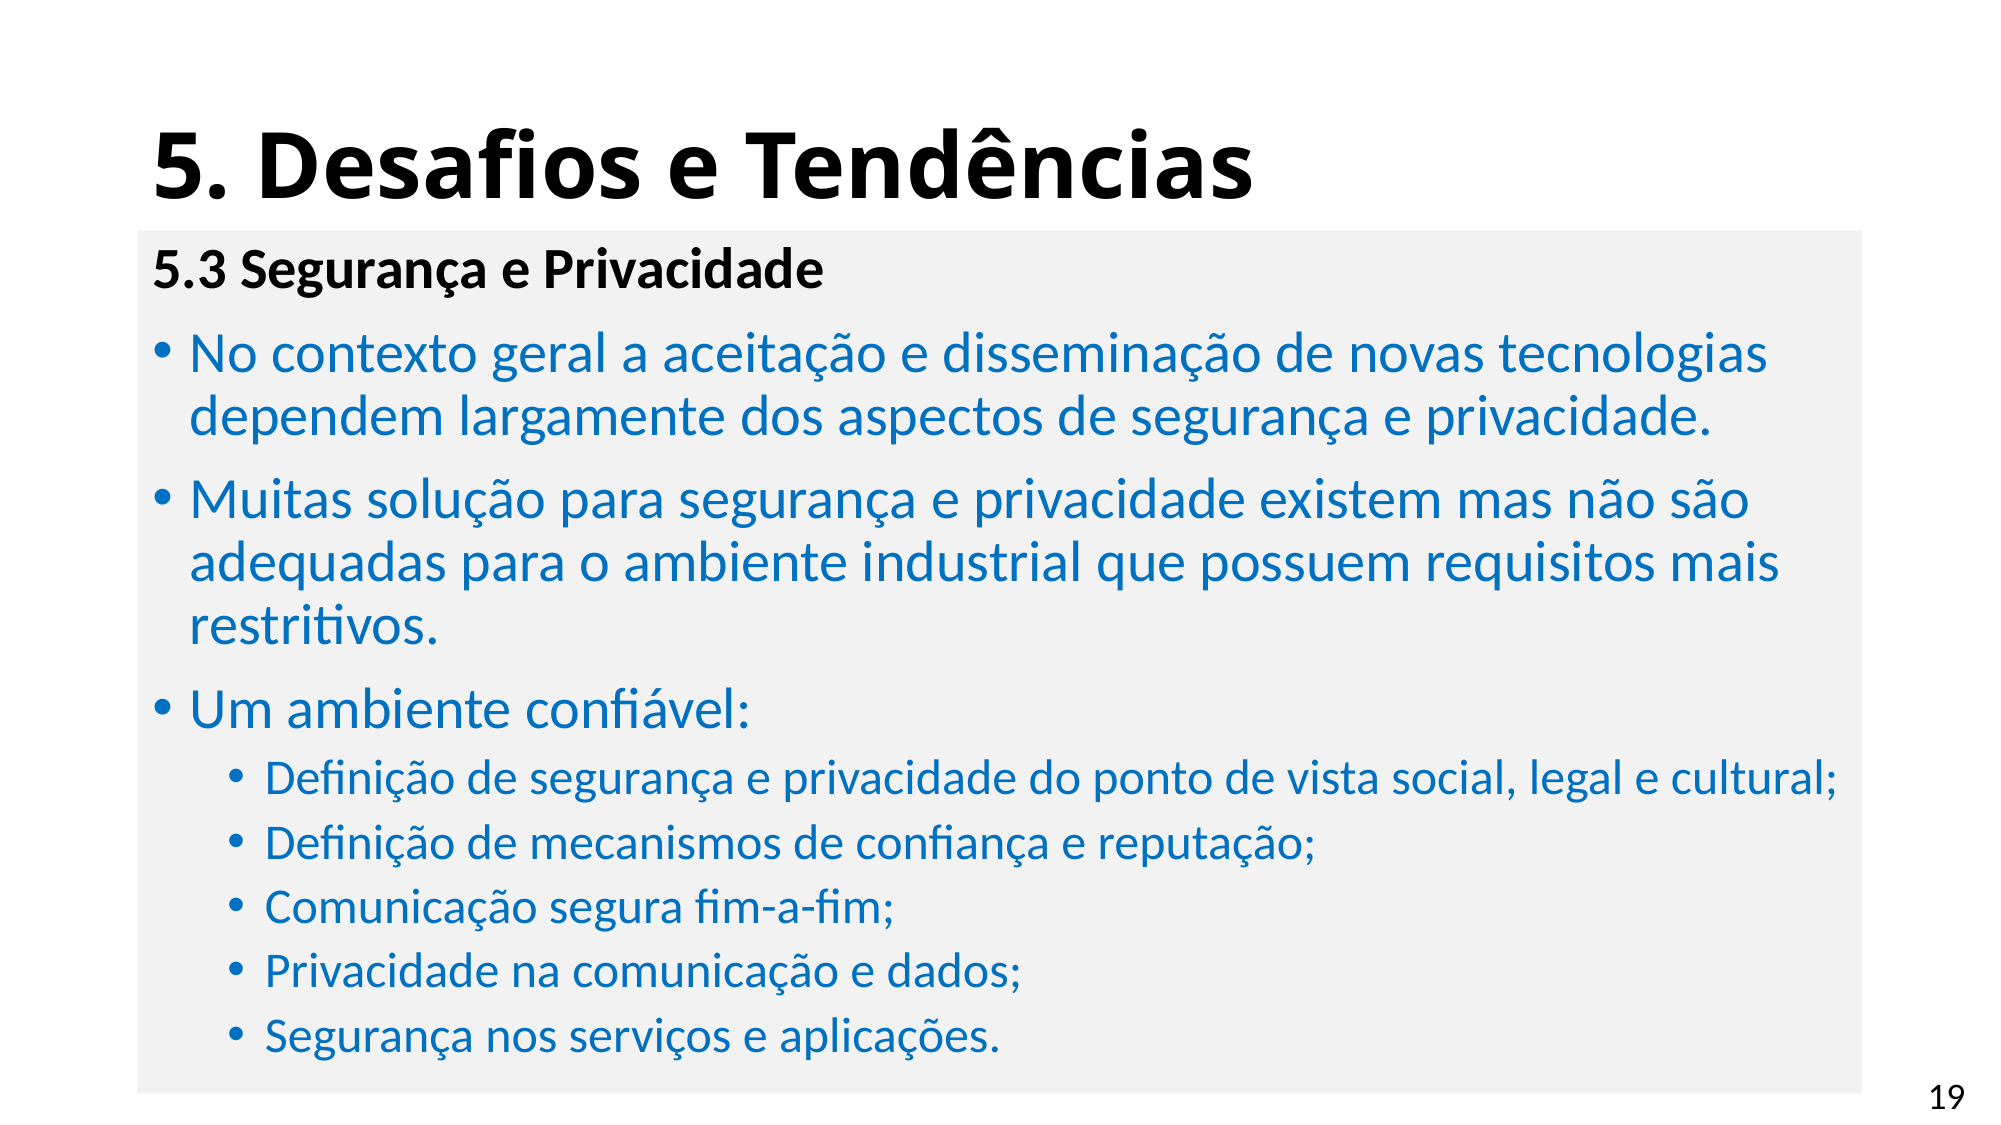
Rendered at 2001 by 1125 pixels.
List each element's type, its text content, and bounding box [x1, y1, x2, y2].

title 5. Desafios e Tendências [137, 59, 1863, 230]
list 5.3 Segurança e Privacidade No contexto geral a aceitação e disseminação de novas tecnologias dependem largamente dos aspectos de segurança e privacidade. Muitas solução para segurança e privacidade existem mas não são adequadas para o ambiente industrial que possuem requisitos mais restritivos. Um ambiente confiável: Definição de segurança e privacidade do ponto de vista social, legal e cultural; Definição de mecanismos de confiança e reputação; Comunicação segura fim-a-fim; Privacidade na comunicação e dados; Segurança nos serviços e aplicações. [137, 230, 1863, 1094]
